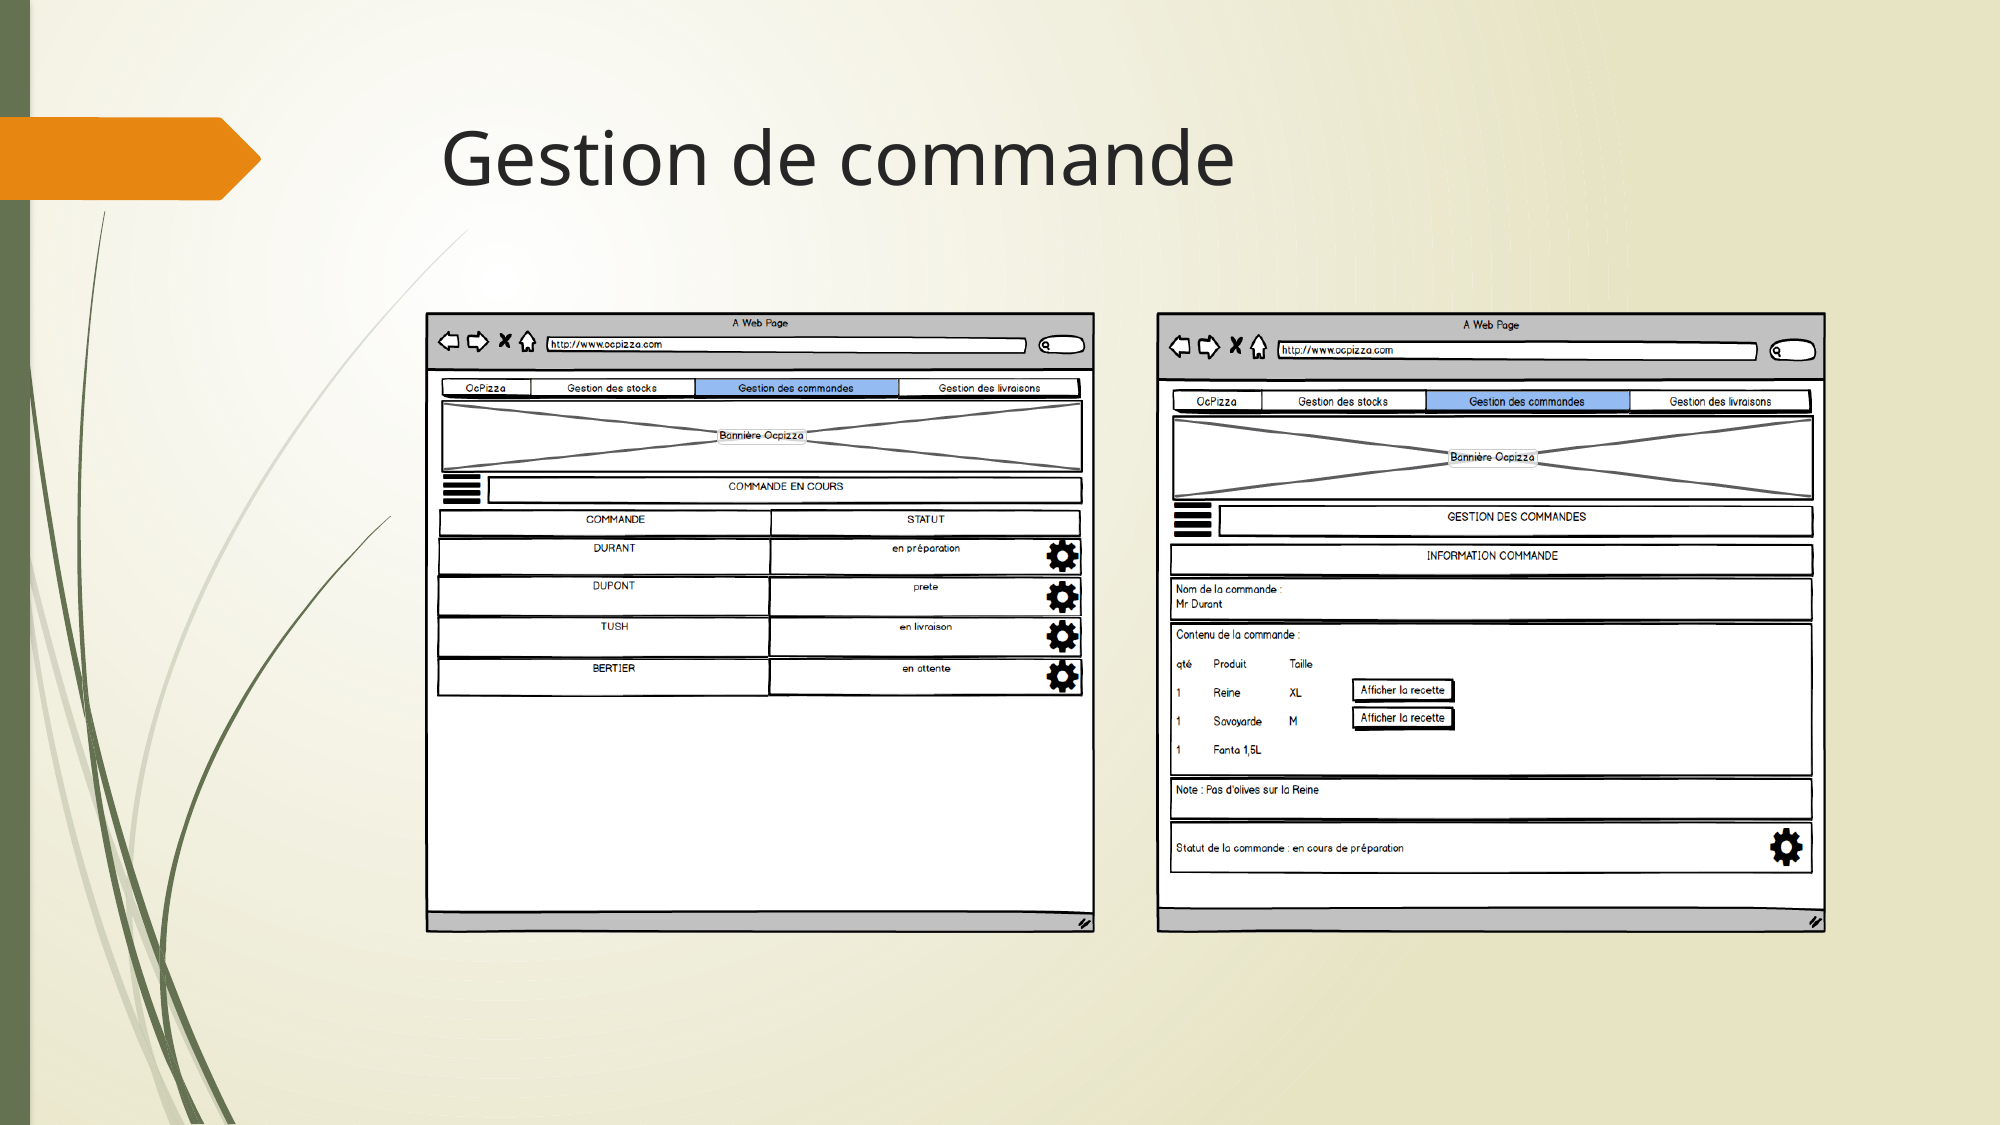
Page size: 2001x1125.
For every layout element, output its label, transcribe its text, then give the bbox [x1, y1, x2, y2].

picture [1156, 312, 1826, 933]
title Gestion de commande [425, 102, 1888, 313]
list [425, 312, 1095, 933]
